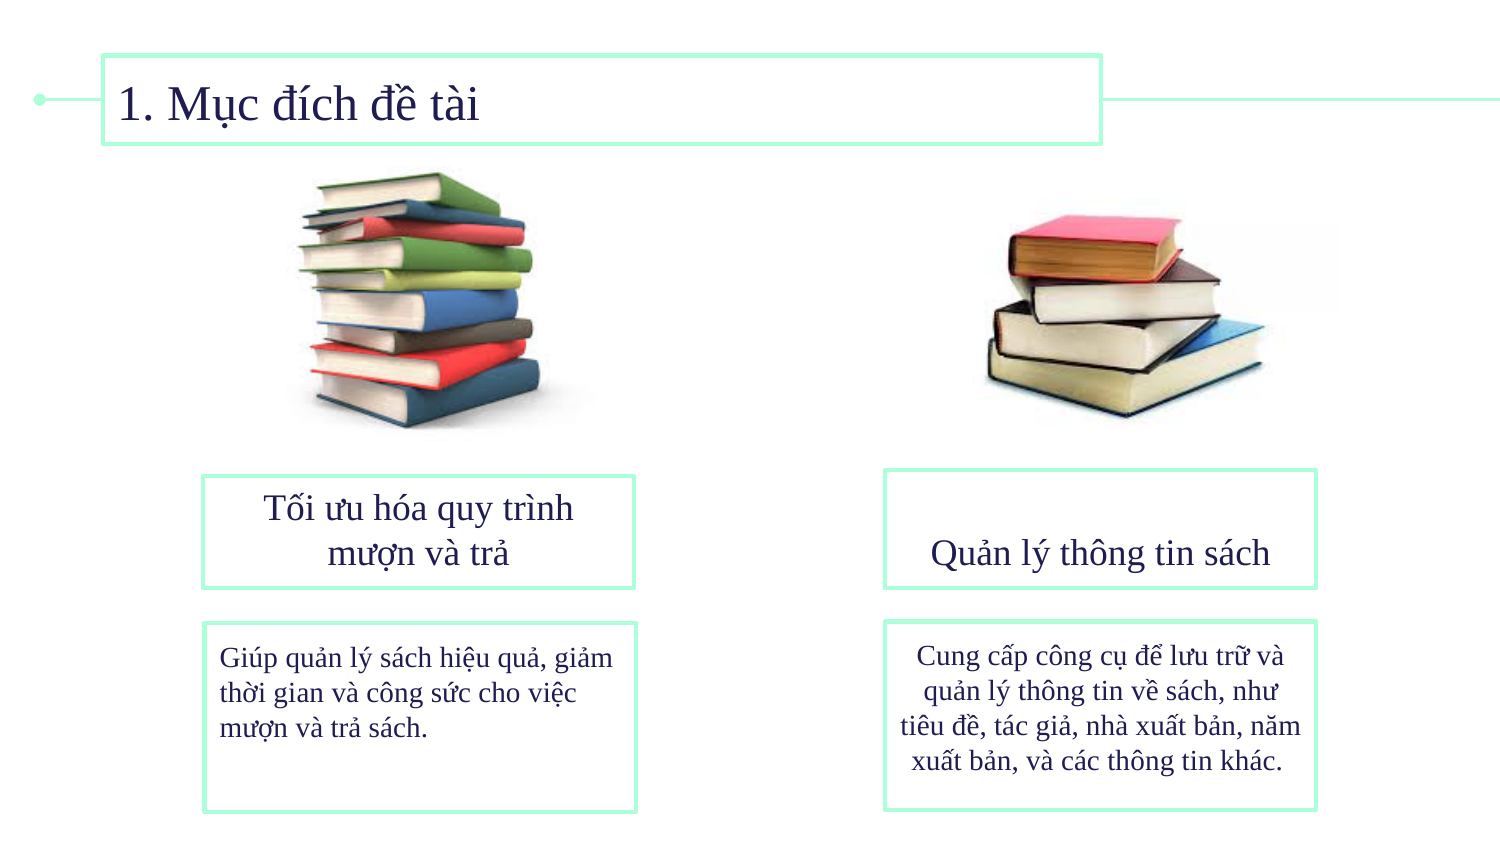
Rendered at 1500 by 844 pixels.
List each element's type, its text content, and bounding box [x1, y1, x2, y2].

picture [884, 174, 1339, 448]
picture [211, 153, 629, 452]
list Giúp quản lý sách hiệu quả, giảm thời gian và công sức cho việc mượn và trả sách. [202, 621, 638, 814]
title Tối ưu hóa quy trình mượn và trả [201, 474, 636, 590]
title Quản lý thông tin sách [883, 468, 1318, 590]
title 1. Mục đích đề tài [101, 53, 1103, 146]
list Cung cấp công cụ để lưu trữ và quản lý thông tin về sách, như tiêu đề, tác giả, nhà xuất bản, năm xuất bản, và các thông tin khác. [883, 619, 1318, 812]
